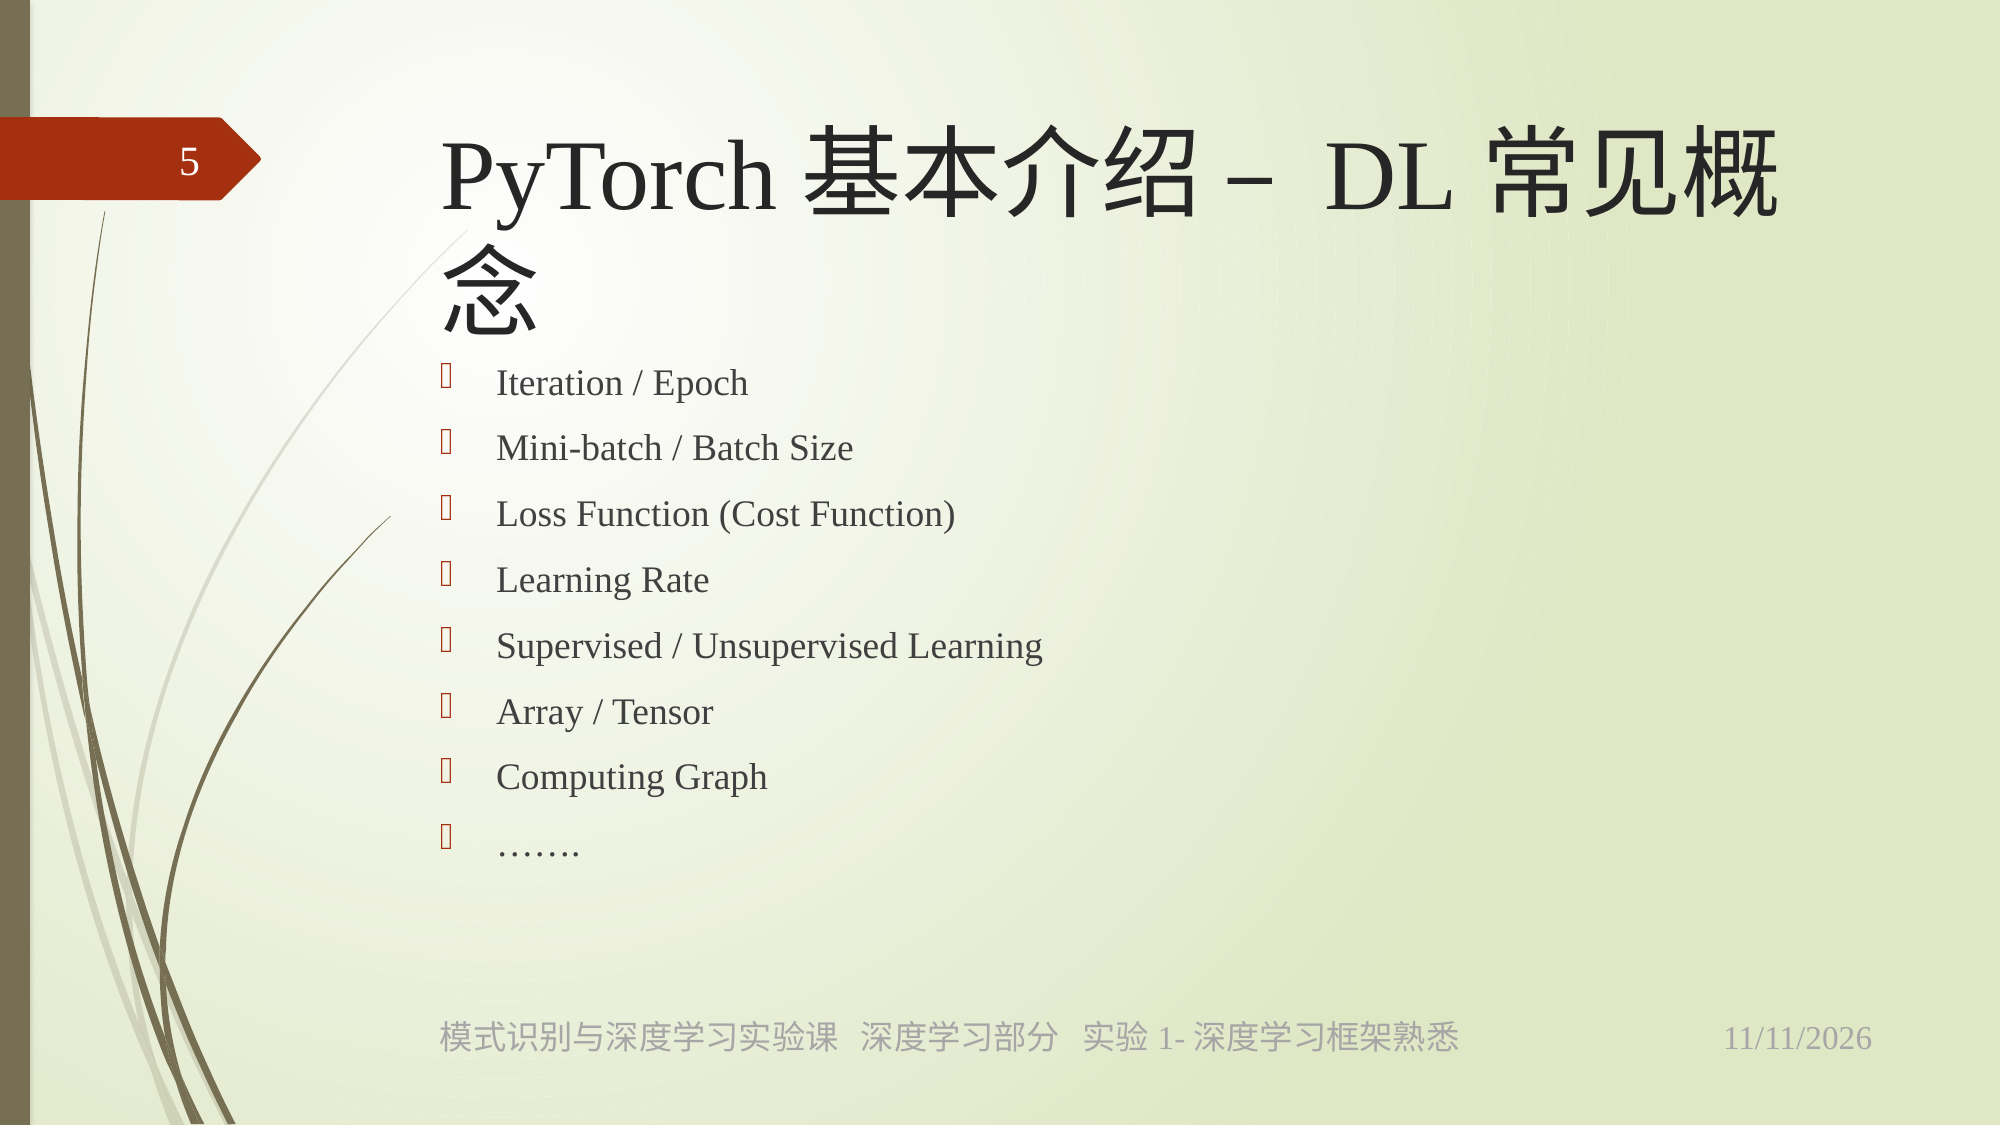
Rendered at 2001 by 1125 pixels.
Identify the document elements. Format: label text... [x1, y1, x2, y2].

slide_number 5 [87, 129, 216, 190]
footer 模式识别与深度学习实验课 深度学习部分 实验1-深度学习框架熟悉 [424, 1006, 1675, 1067]
list Iteration / Epoch Mini-batch / Batch Size Loss Function (Cost Function) Learning Rate Supervised / Unsupervised Learning Array / Tensor Computing Graph ……. [424, 350, 1888, 1067]
title PyTorch基本介绍 – DL常见概念 [425, 102, 1888, 313]
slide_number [1699, 1005, 1888, 1067]
